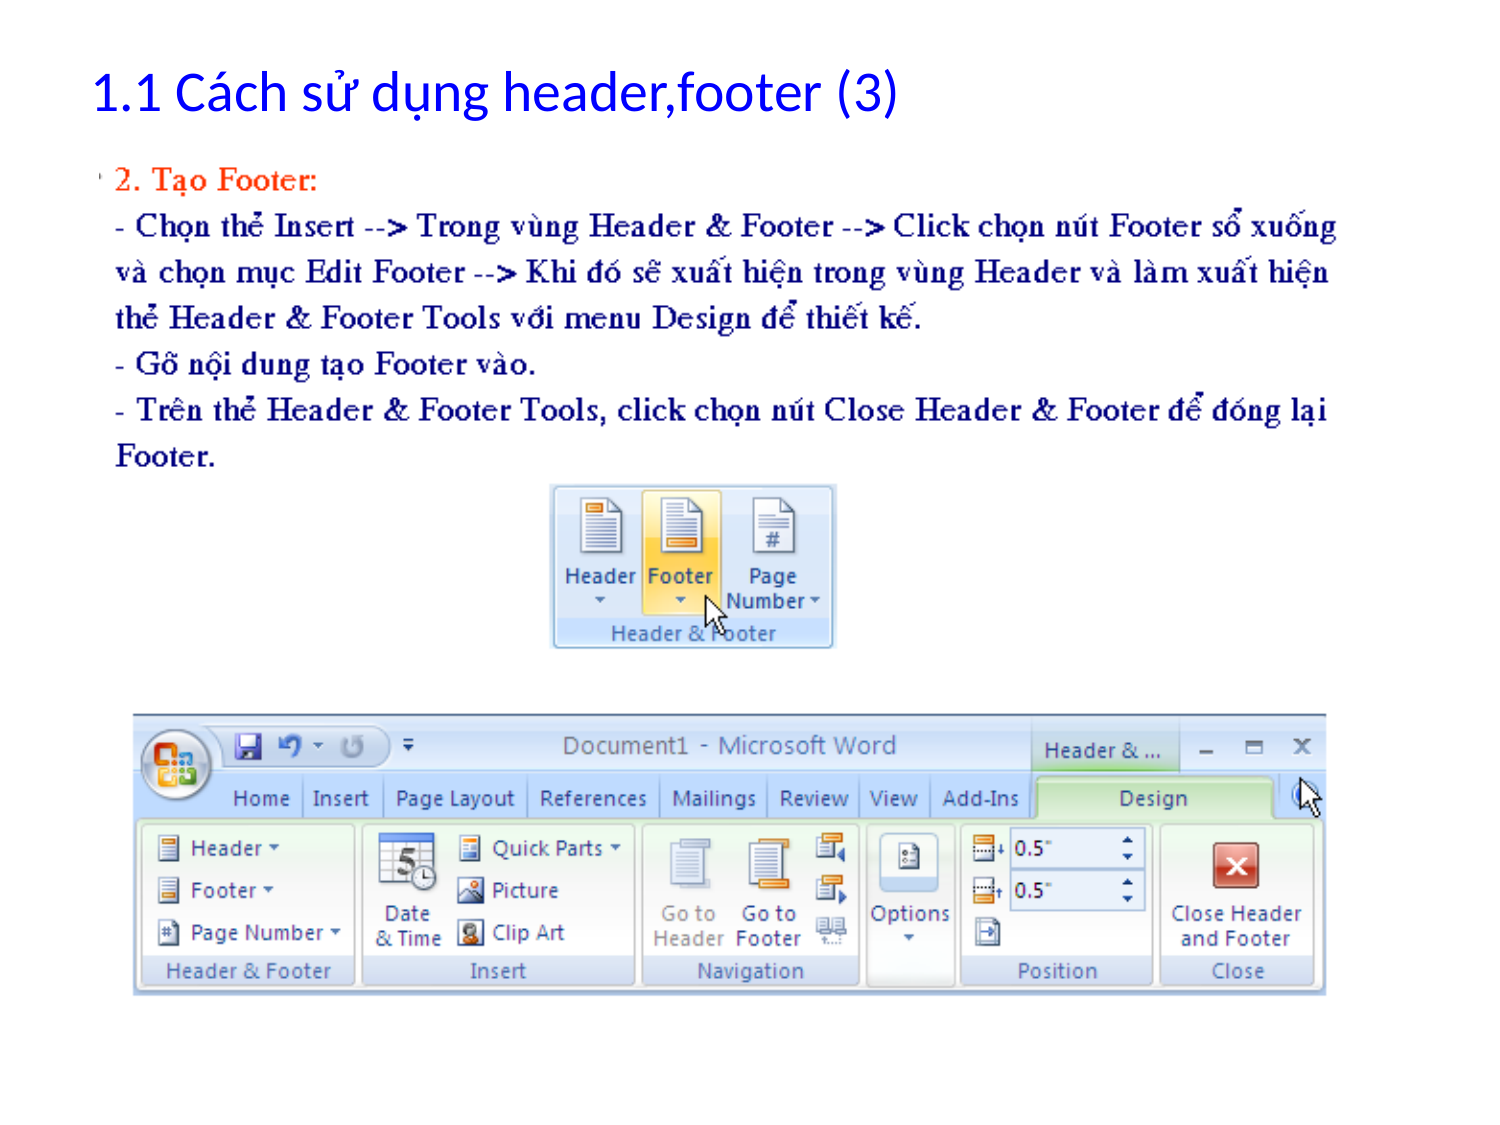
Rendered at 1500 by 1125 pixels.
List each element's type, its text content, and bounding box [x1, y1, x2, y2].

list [99, 166, 1388, 1093]
title 1.1 Cách sử dụng header,footer (3) [75, 45, 1425, 200]
